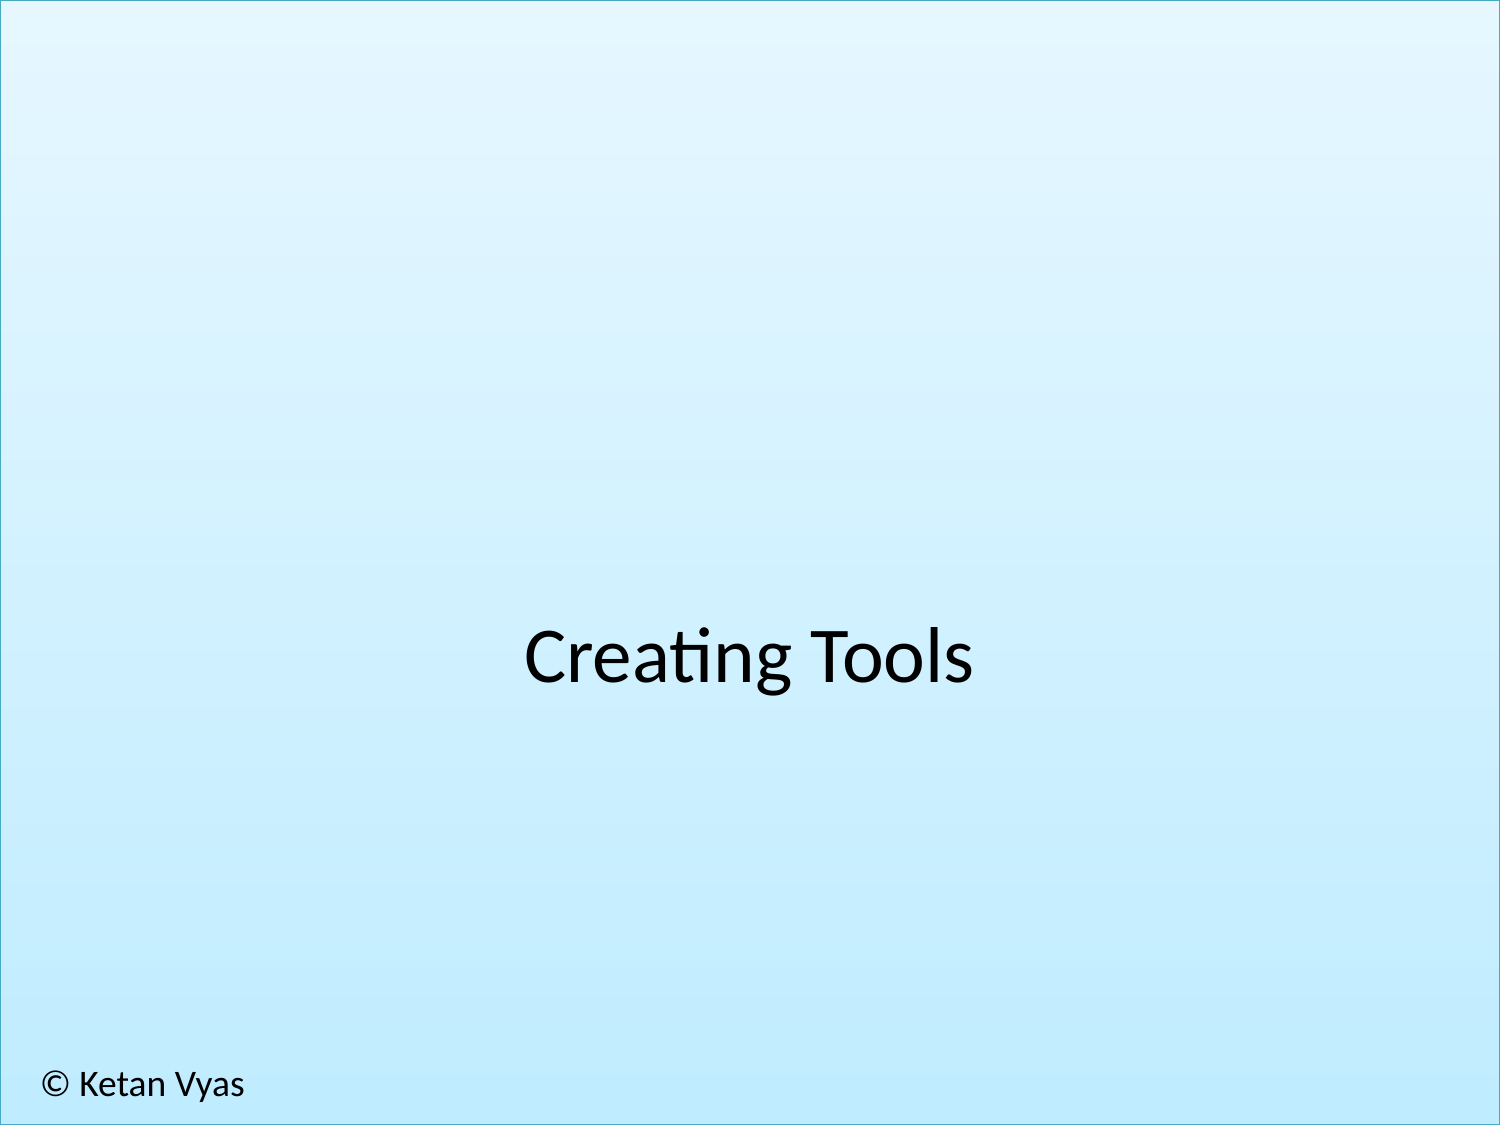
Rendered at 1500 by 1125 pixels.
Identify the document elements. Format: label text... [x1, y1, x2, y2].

title Creating Tools [112, 562, 1388, 740]
